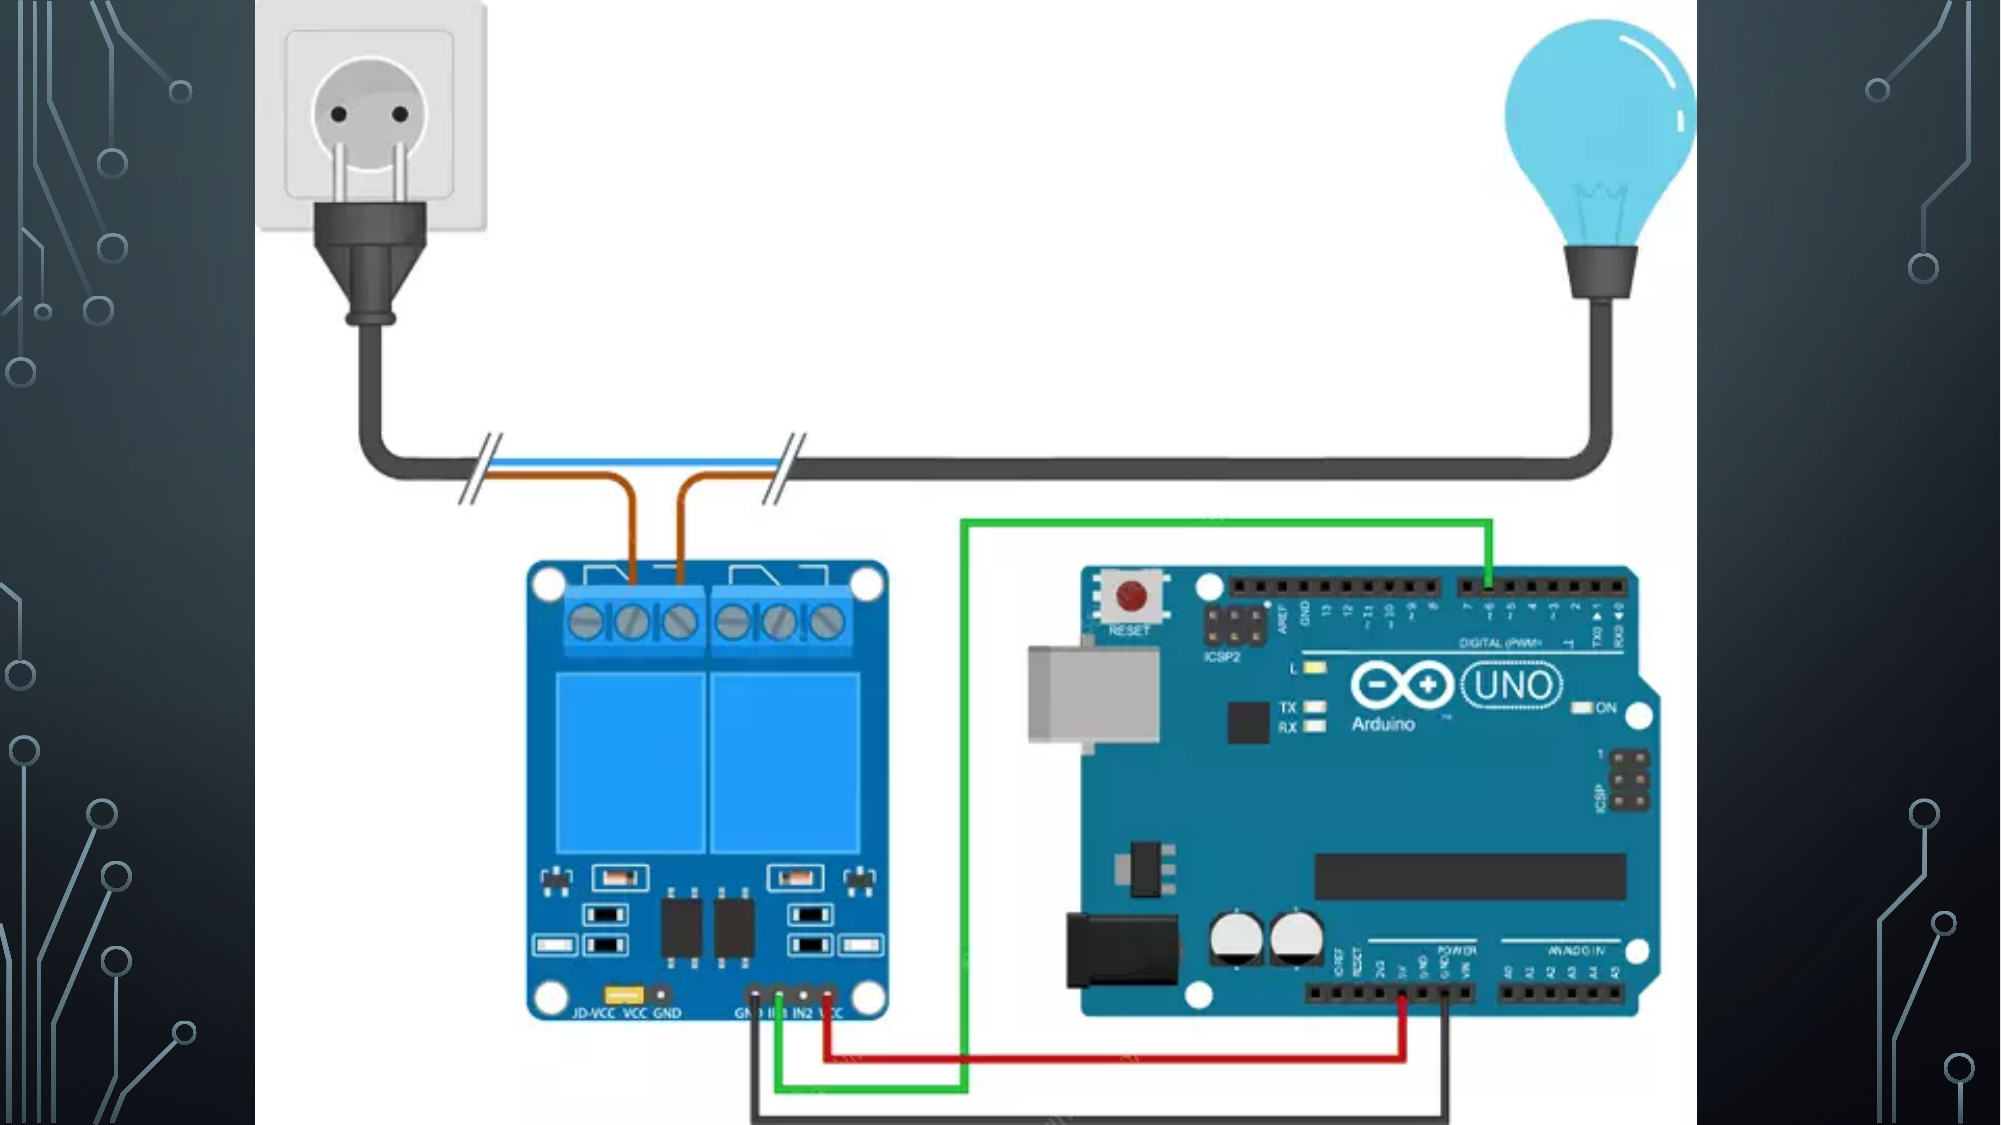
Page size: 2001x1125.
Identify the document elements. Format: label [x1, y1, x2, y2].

list [255, 0, 1697, 1125]
